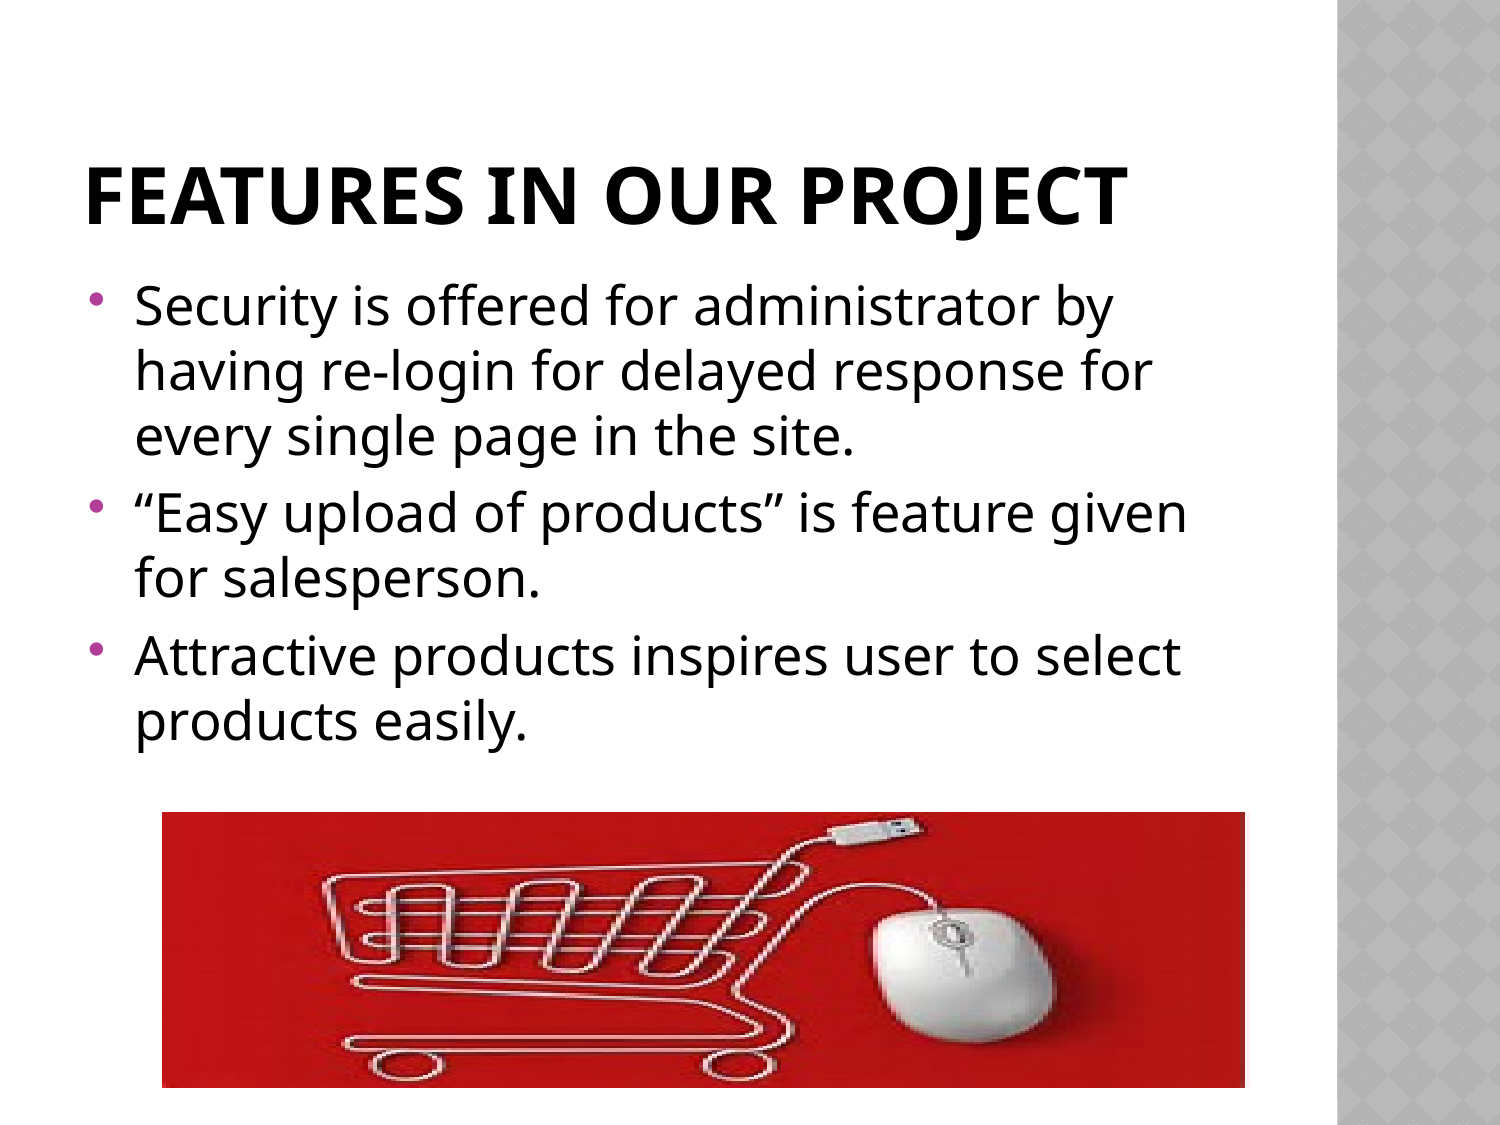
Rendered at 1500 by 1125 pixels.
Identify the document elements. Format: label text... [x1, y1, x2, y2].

picture [162, 812, 1251, 1088]
title Features in our project [75, 52, 1263, 240]
list Security is offered for administrator by having re-login for delayed response for every single page in the site. “Easy upload of products” is feature given for salesperson. Attractive products inspires user to select products easily. [75, 264, 1263, 1059]
